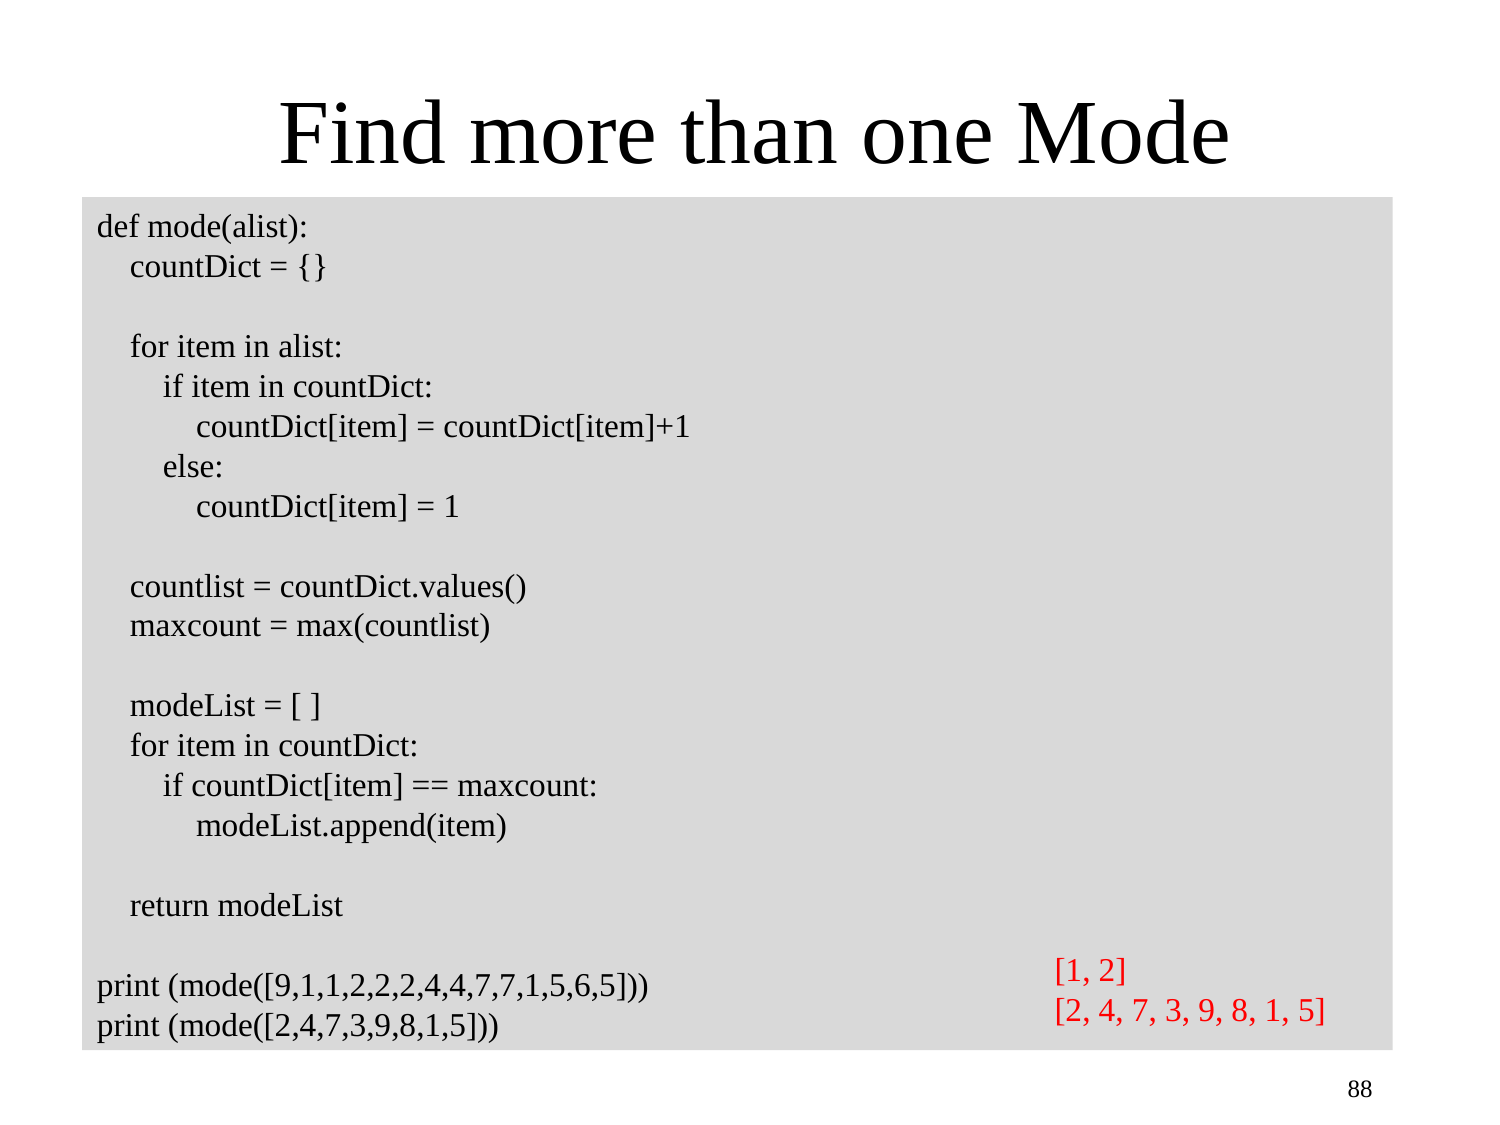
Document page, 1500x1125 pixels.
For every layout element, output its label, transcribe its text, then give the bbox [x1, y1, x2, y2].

title Find more than one Mode [117, 33, 1393, 197]
text_box [1, 2] [2, 4, 7, 3, 9, 8, 1, 5] [1039, 940, 1349, 1036]
slide_number 88 [1074, 1051, 1388, 1125]
text_box def mode(alist): countDict = {} for item in alist: if item in countDict: countDict[item] = countDict[item]+1 else: countDict[item] = 1 countlist = countDict.values() maxcount = max(countlist) modeList = [ ] for item in countDict: if countDict[item] == maxcount: modeList.append(item) return modeList print (mode([9,1,1,2,2,2,4,4,7,7,1,5,6,5])) print (mode([2,4,7,3,9,8,1,5])) [82, 197, 1393, 1051]
